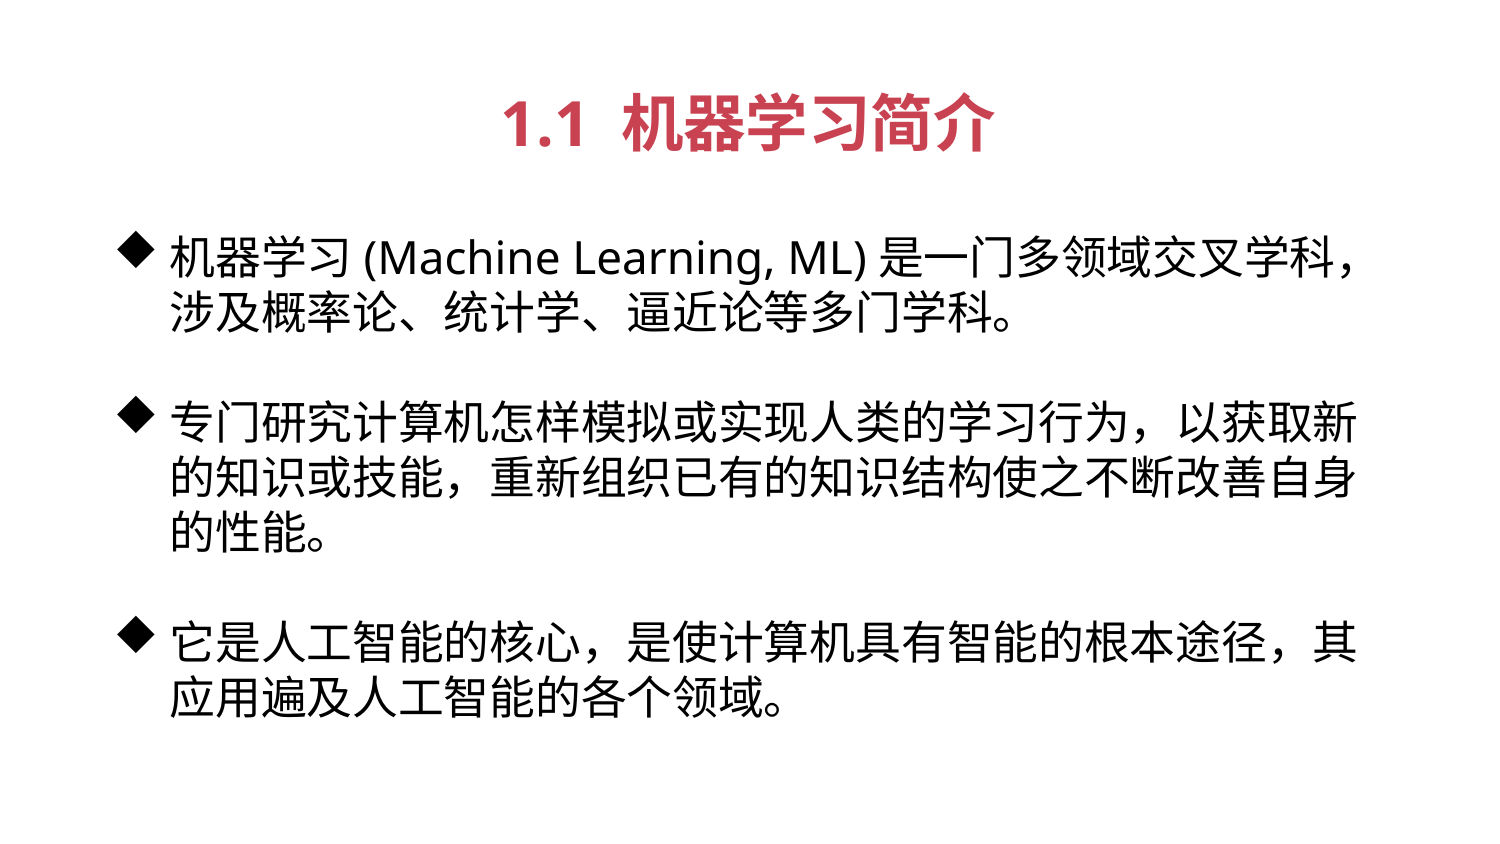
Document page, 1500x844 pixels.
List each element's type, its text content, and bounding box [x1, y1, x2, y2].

text_box 1.1 机器学习简介 [485, 76, 1011, 167]
text_box 机器学习(Machine Learning, ML)是一门多领域交叉学科，涉及概率论、统计学、逼近论等多门学科。 专门研究计算机怎样模拟或实现人类的学习行为，以获取新的知识或技能，重新组织已有的知识结构使之不断改善自身的性能。 它是人工智能的核心，是使计算机具有智能的根本途径，其应用遍及人工智能的各个领域。 [98, 221, 1398, 731]
